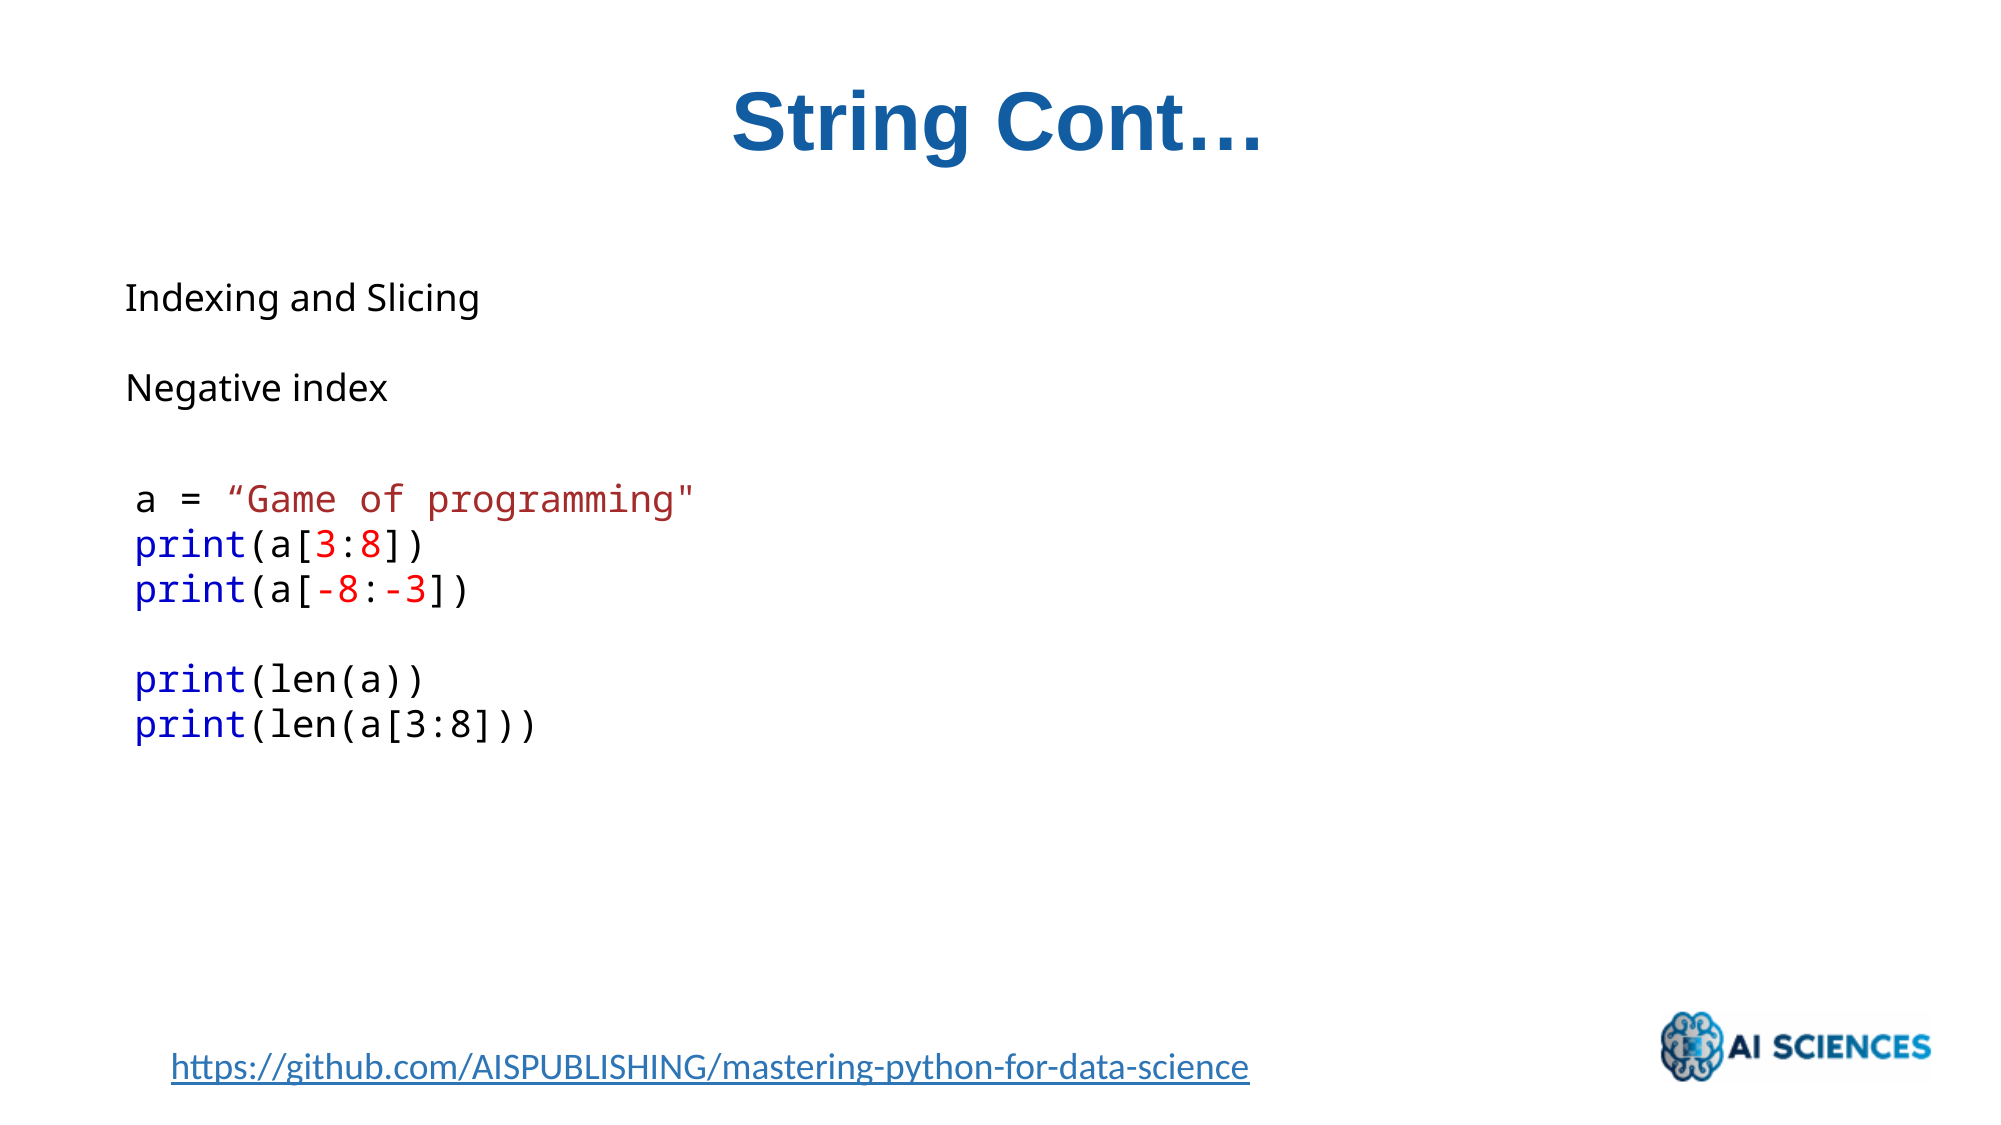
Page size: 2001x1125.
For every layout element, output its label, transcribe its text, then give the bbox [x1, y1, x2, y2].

text_box Indexing and Slicing Negative index [110, 266, 496, 417]
picture [1630, 990, 1950, 1096]
text_box a = “Game of programming" print(a[3:8]) print(a[-8:-3]) print(len(a)) print(len(a[3:8])) [119, 468, 1120, 843]
title String Cont… [137, 59, 1863, 188]
text_box https://github.com/AISPUBLISHING/mastering-python-for-data-science [155, 1034, 1272, 1095]
